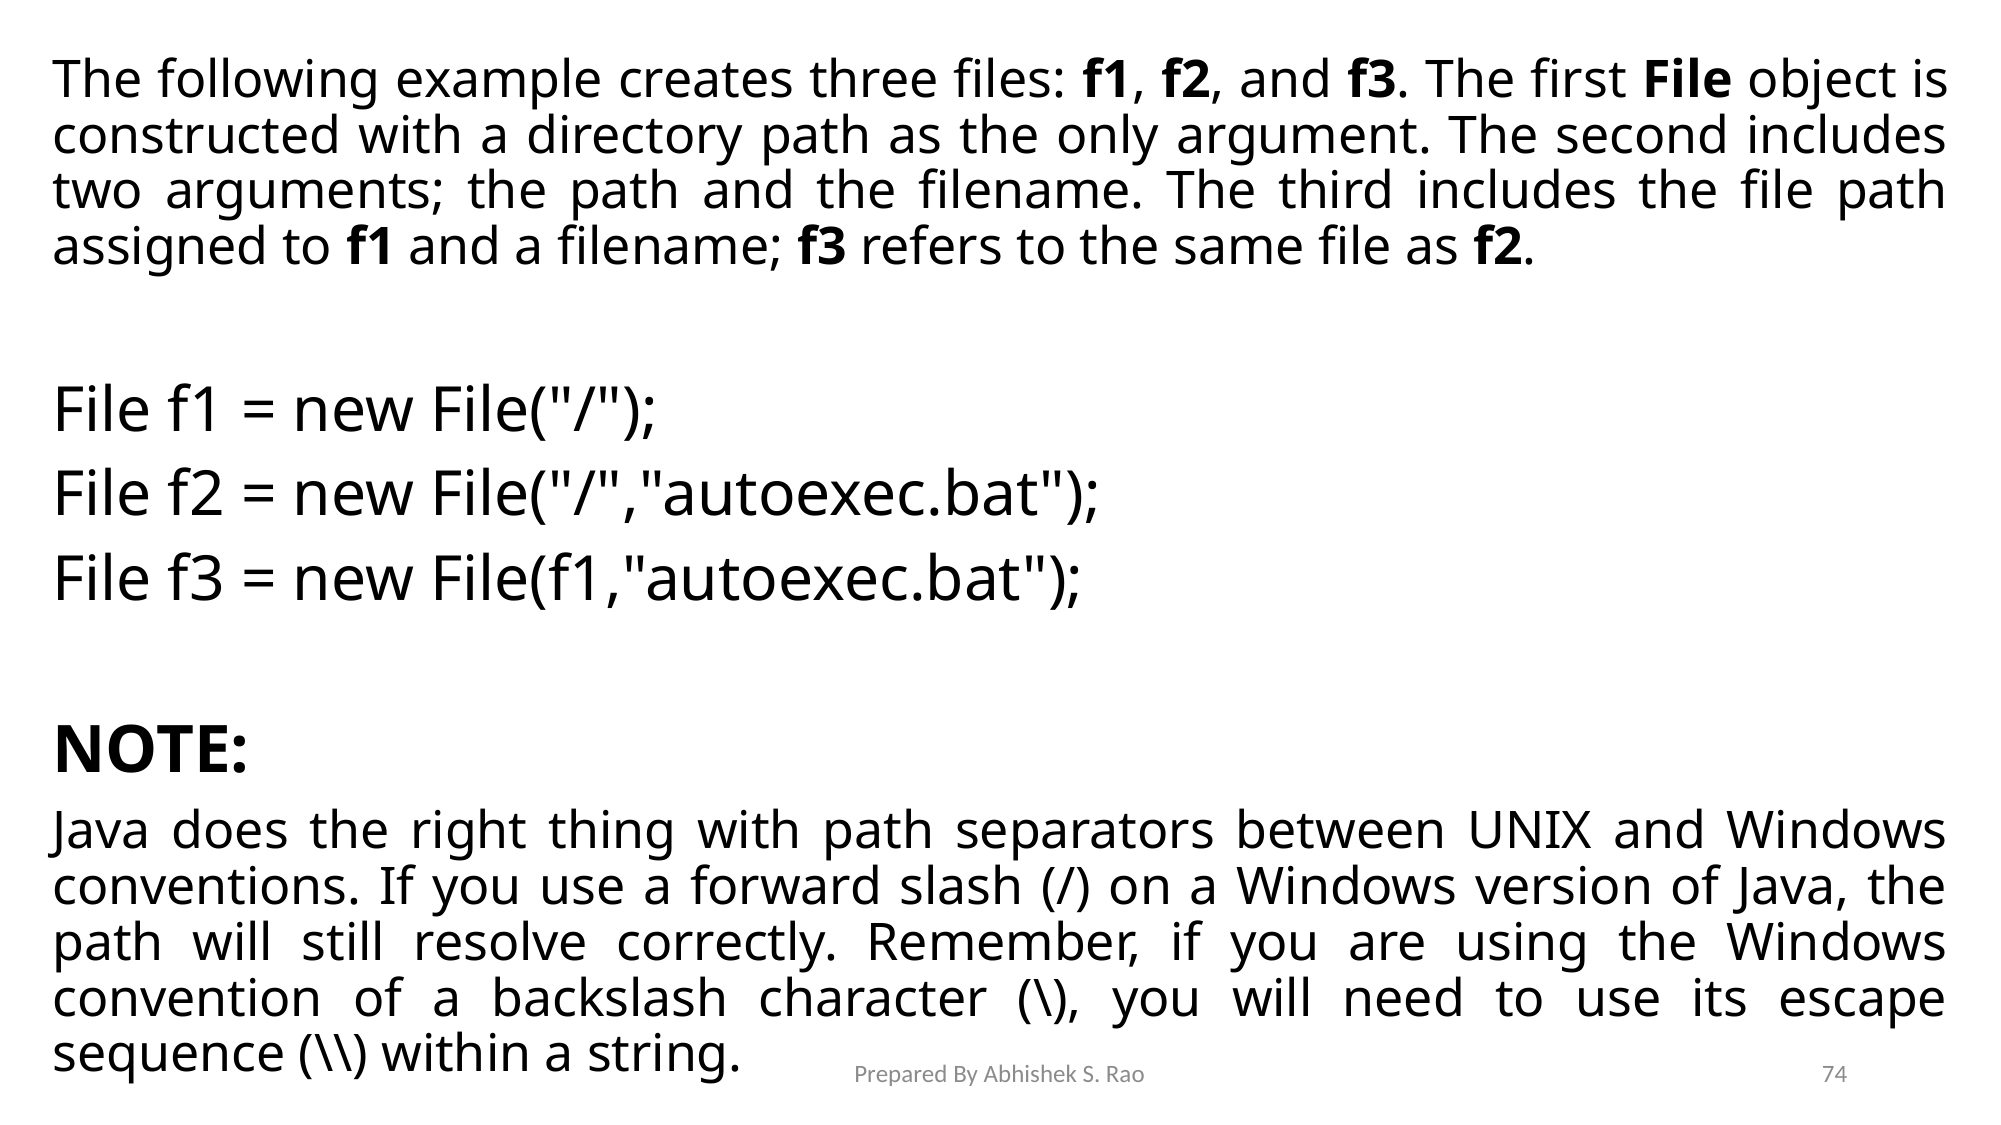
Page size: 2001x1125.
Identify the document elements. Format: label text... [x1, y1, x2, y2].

list The following example creates three files: f1, f2, and f3. The first File object is constructed with a directory path as the only argument. The second includes two arguments; the path and the filename. The third includes the file path assigned to f1 and a filename; f3 refers to the same file as f2. File f1 = new File("/"); File f2 = new File("/","autoexec.bat"); File f3 = new File(f1,"autoexec.bat"); NOTE: Java does the right thing with path separators between UNIX and Windows conventions. If you use a forward slash (/) on a Windows version of Java, the path will still resolve correctly. Remember, if you are using the Windows convention of a backslash character (\), you will need to use its escape sequence (\\) within a string. [37, 45, 1965, 1103]
slide_number 74 [1412, 1042, 1863, 1103]
footer Prepared By Abhishek S. Rao [662, 1042, 1338, 1103]
